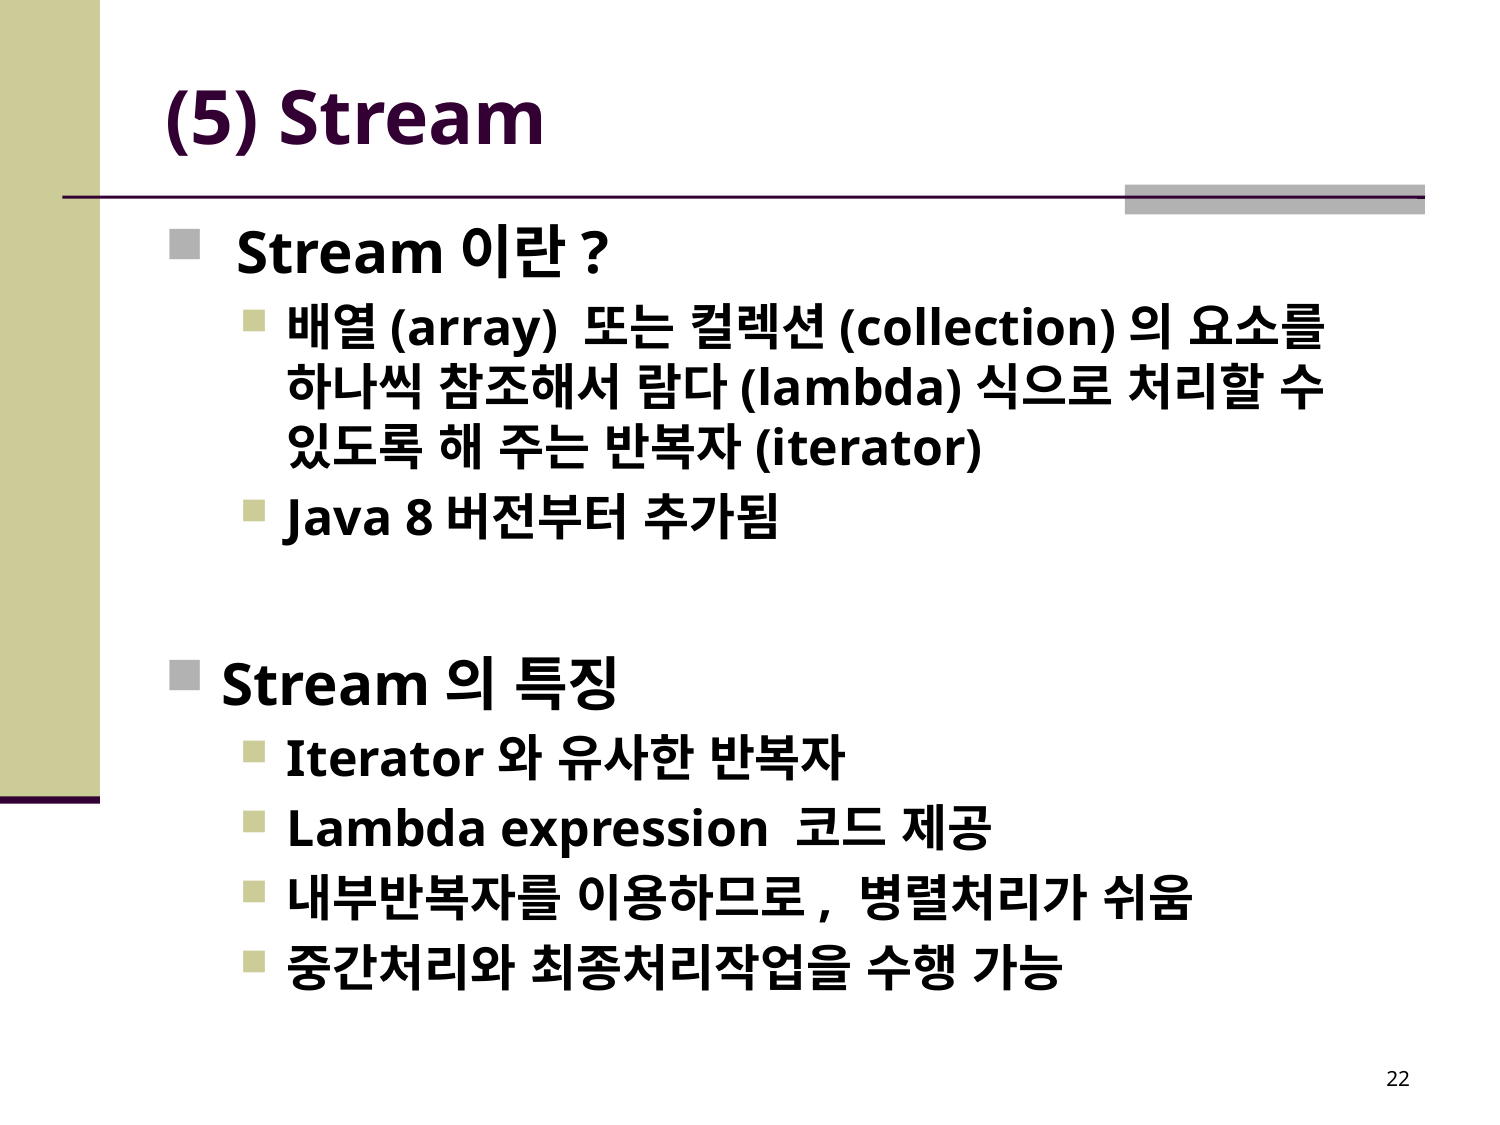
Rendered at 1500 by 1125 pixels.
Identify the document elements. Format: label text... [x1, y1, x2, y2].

title (5) Stream [149, 45, 1426, 185]
list Stream이란? 배열(array) 또는 컬렉션(collection)의 요소를 하나씩 참조해서 람다(lambda)식으로 처리할 수 있도록 해 주는 반복자(iterator) Java 8버전부터 추가됨 Stream의 특징 Iterator와 유사한 반복자 Lambda expression 코드 제공 내부반복자를 이용하므로, 병렬처리가 쉬움 중간처리와 최종처리작업을 수행 가능 [149, 207, 1426, 1048]
slide_number 22 [1112, 1058, 1426, 1101]
